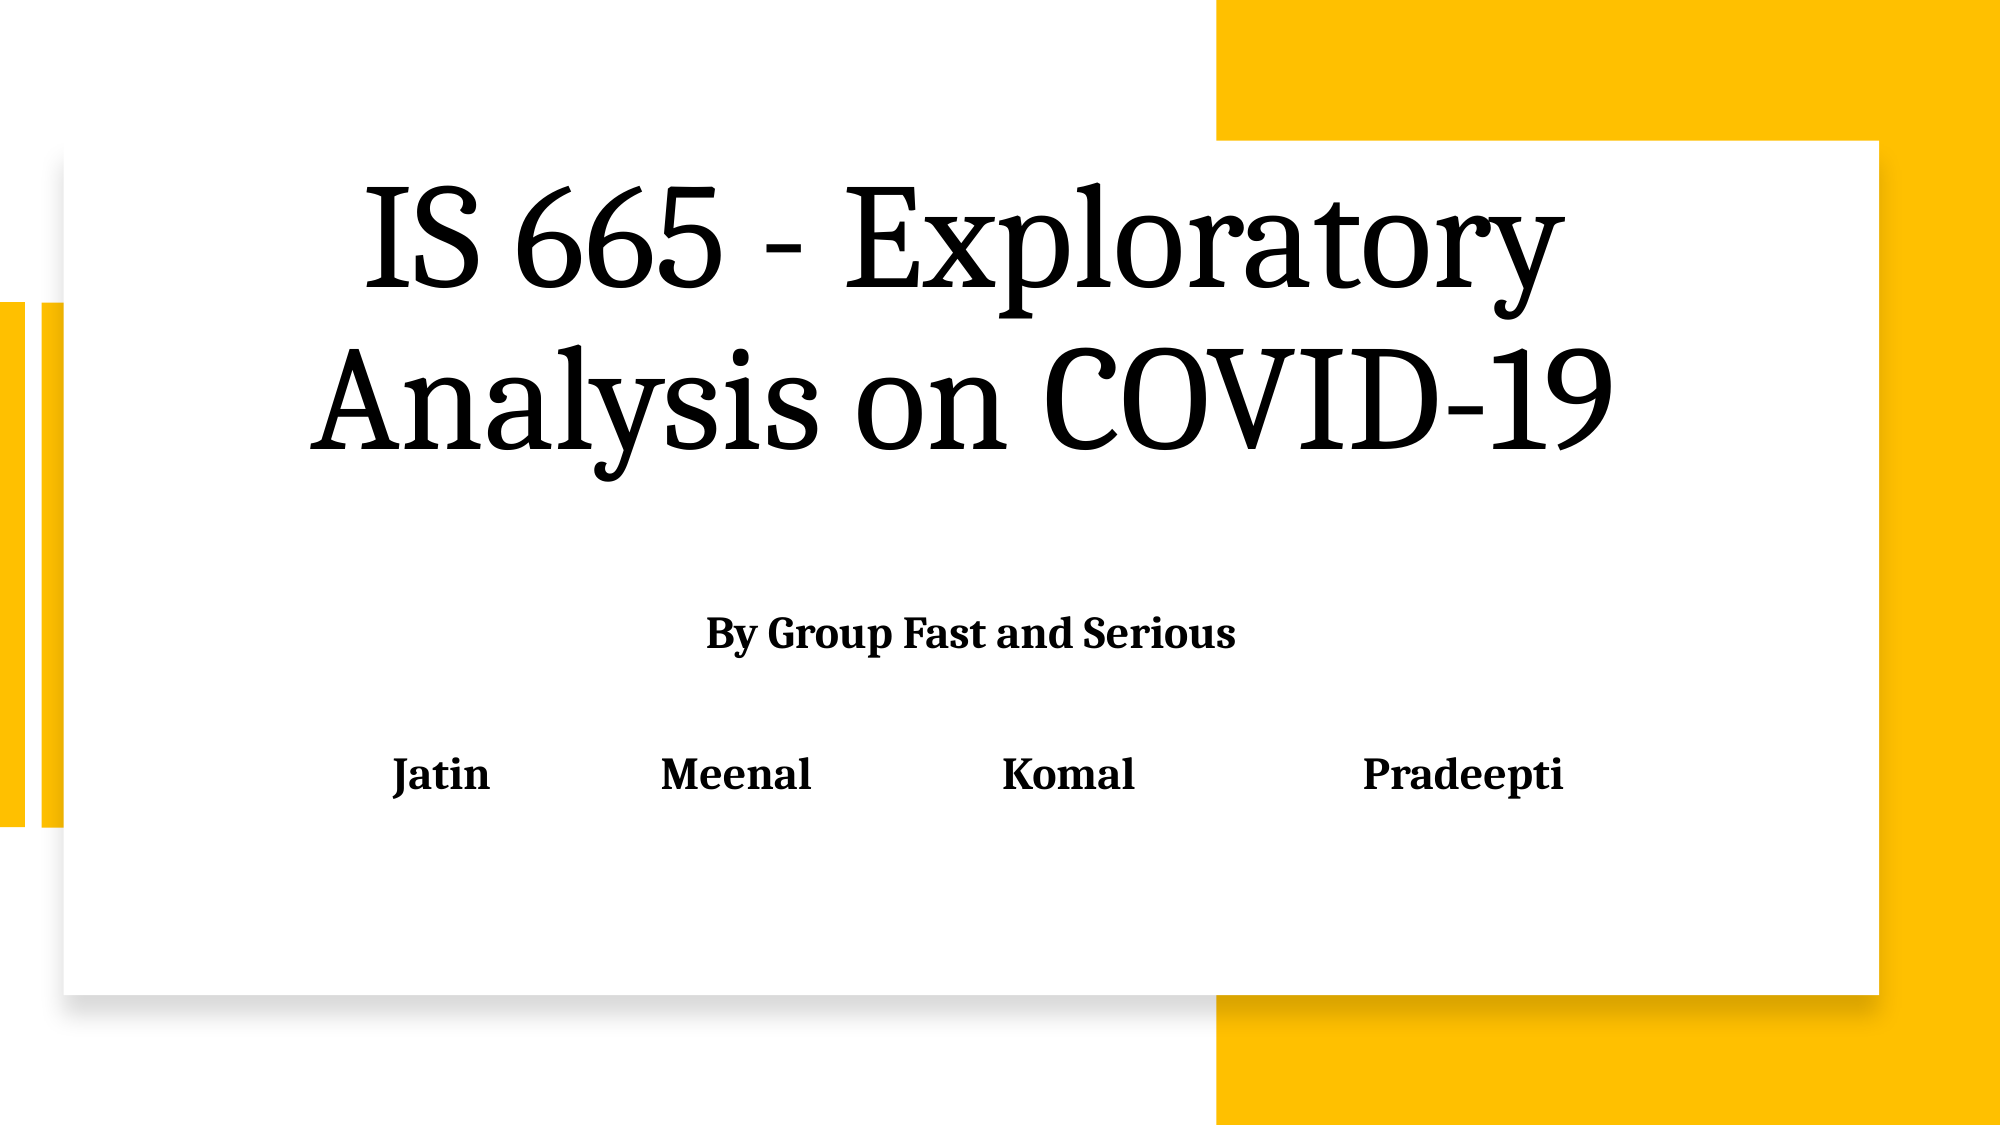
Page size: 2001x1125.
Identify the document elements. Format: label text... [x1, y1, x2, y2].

subtitle By Group Fast and Serious Jatin Meenal Komal Pradeepti [347, 596, 1595, 807]
text_box [0, 301, 26, 828]
text_box [63, 140, 1880, 996]
text_box [41, 302, 53, 829]
text_box [1215, 0, 2000, 1125]
title IS 665 - Exploratory Analysis on COVID-19 [151, 150, 1777, 575]
text_box [0, 0, 1215, 1125]
